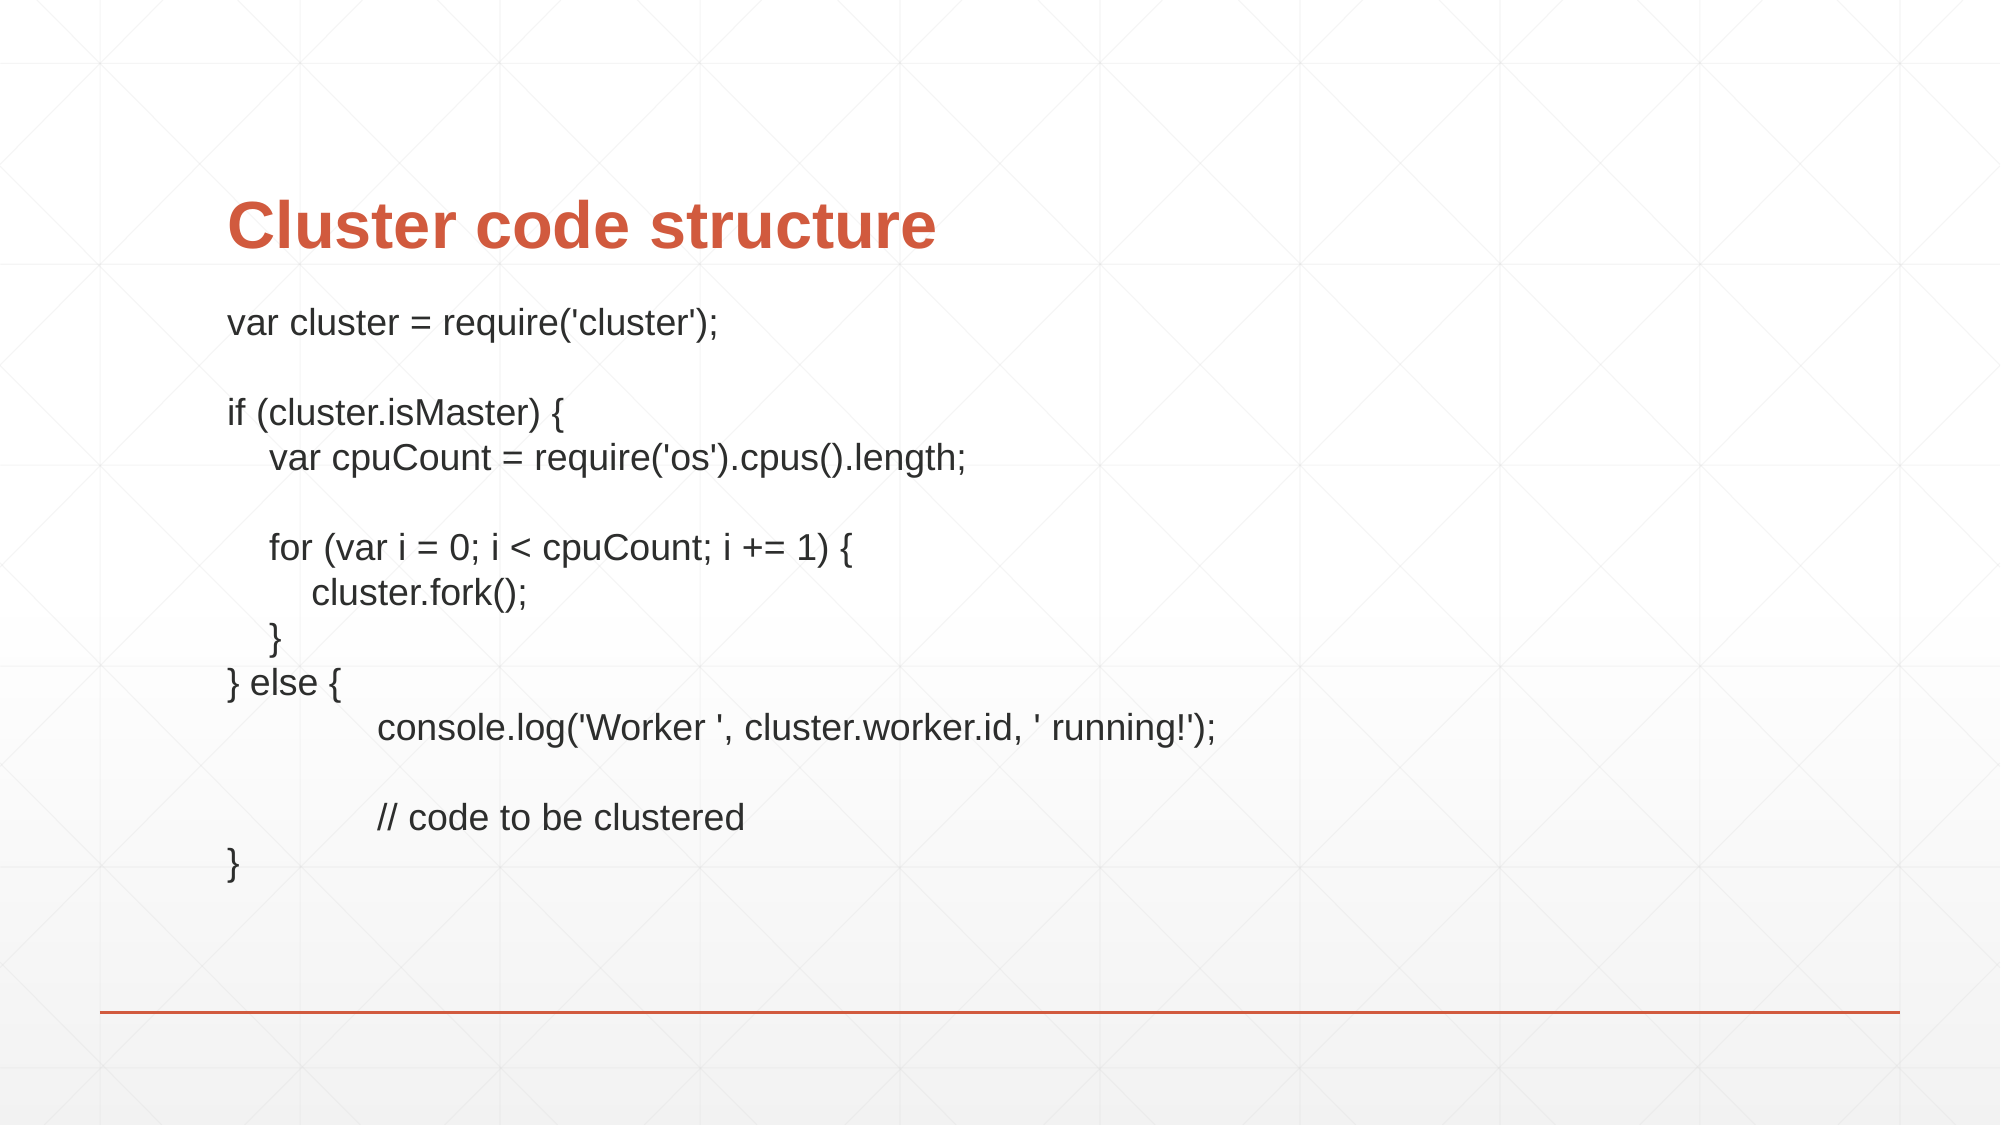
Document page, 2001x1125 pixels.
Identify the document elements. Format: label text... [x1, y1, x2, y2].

text_box var cluster = require('cluster'); if (cluster.isMaster) { var cpuCount = require('os').cpus().length; for (var i = 0; i < cpuCount; i += 1) { cluster.fork(); } } else { console.log('Worker ', cluster.worker.id, ' running!'); // code to be clustered } [212, 290, 1498, 891]
title Cluster code structure [212, 82, 1788, 271]
